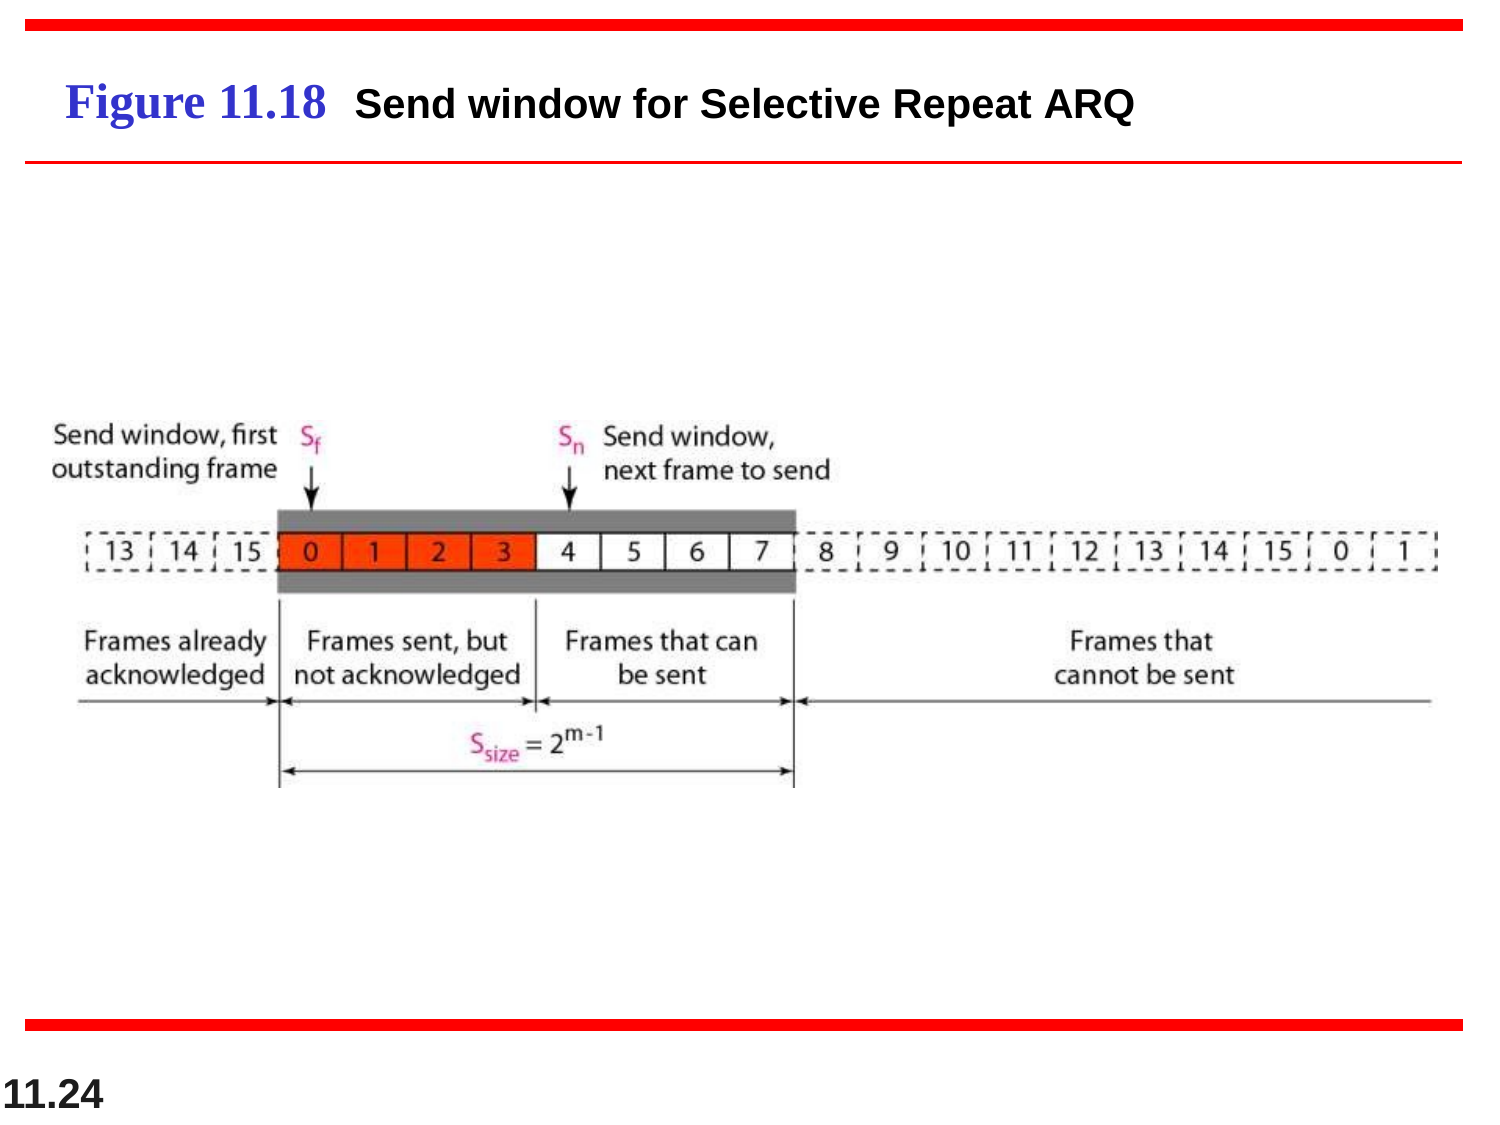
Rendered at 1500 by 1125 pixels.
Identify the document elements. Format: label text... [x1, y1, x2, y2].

picture [51, 420, 1438, 788]
slide_number 11.24 [0, 1068, 110, 1125]
title Figure 11.18 Send window for Selective Repeat ARQ [62, 66, 1188, 257]
